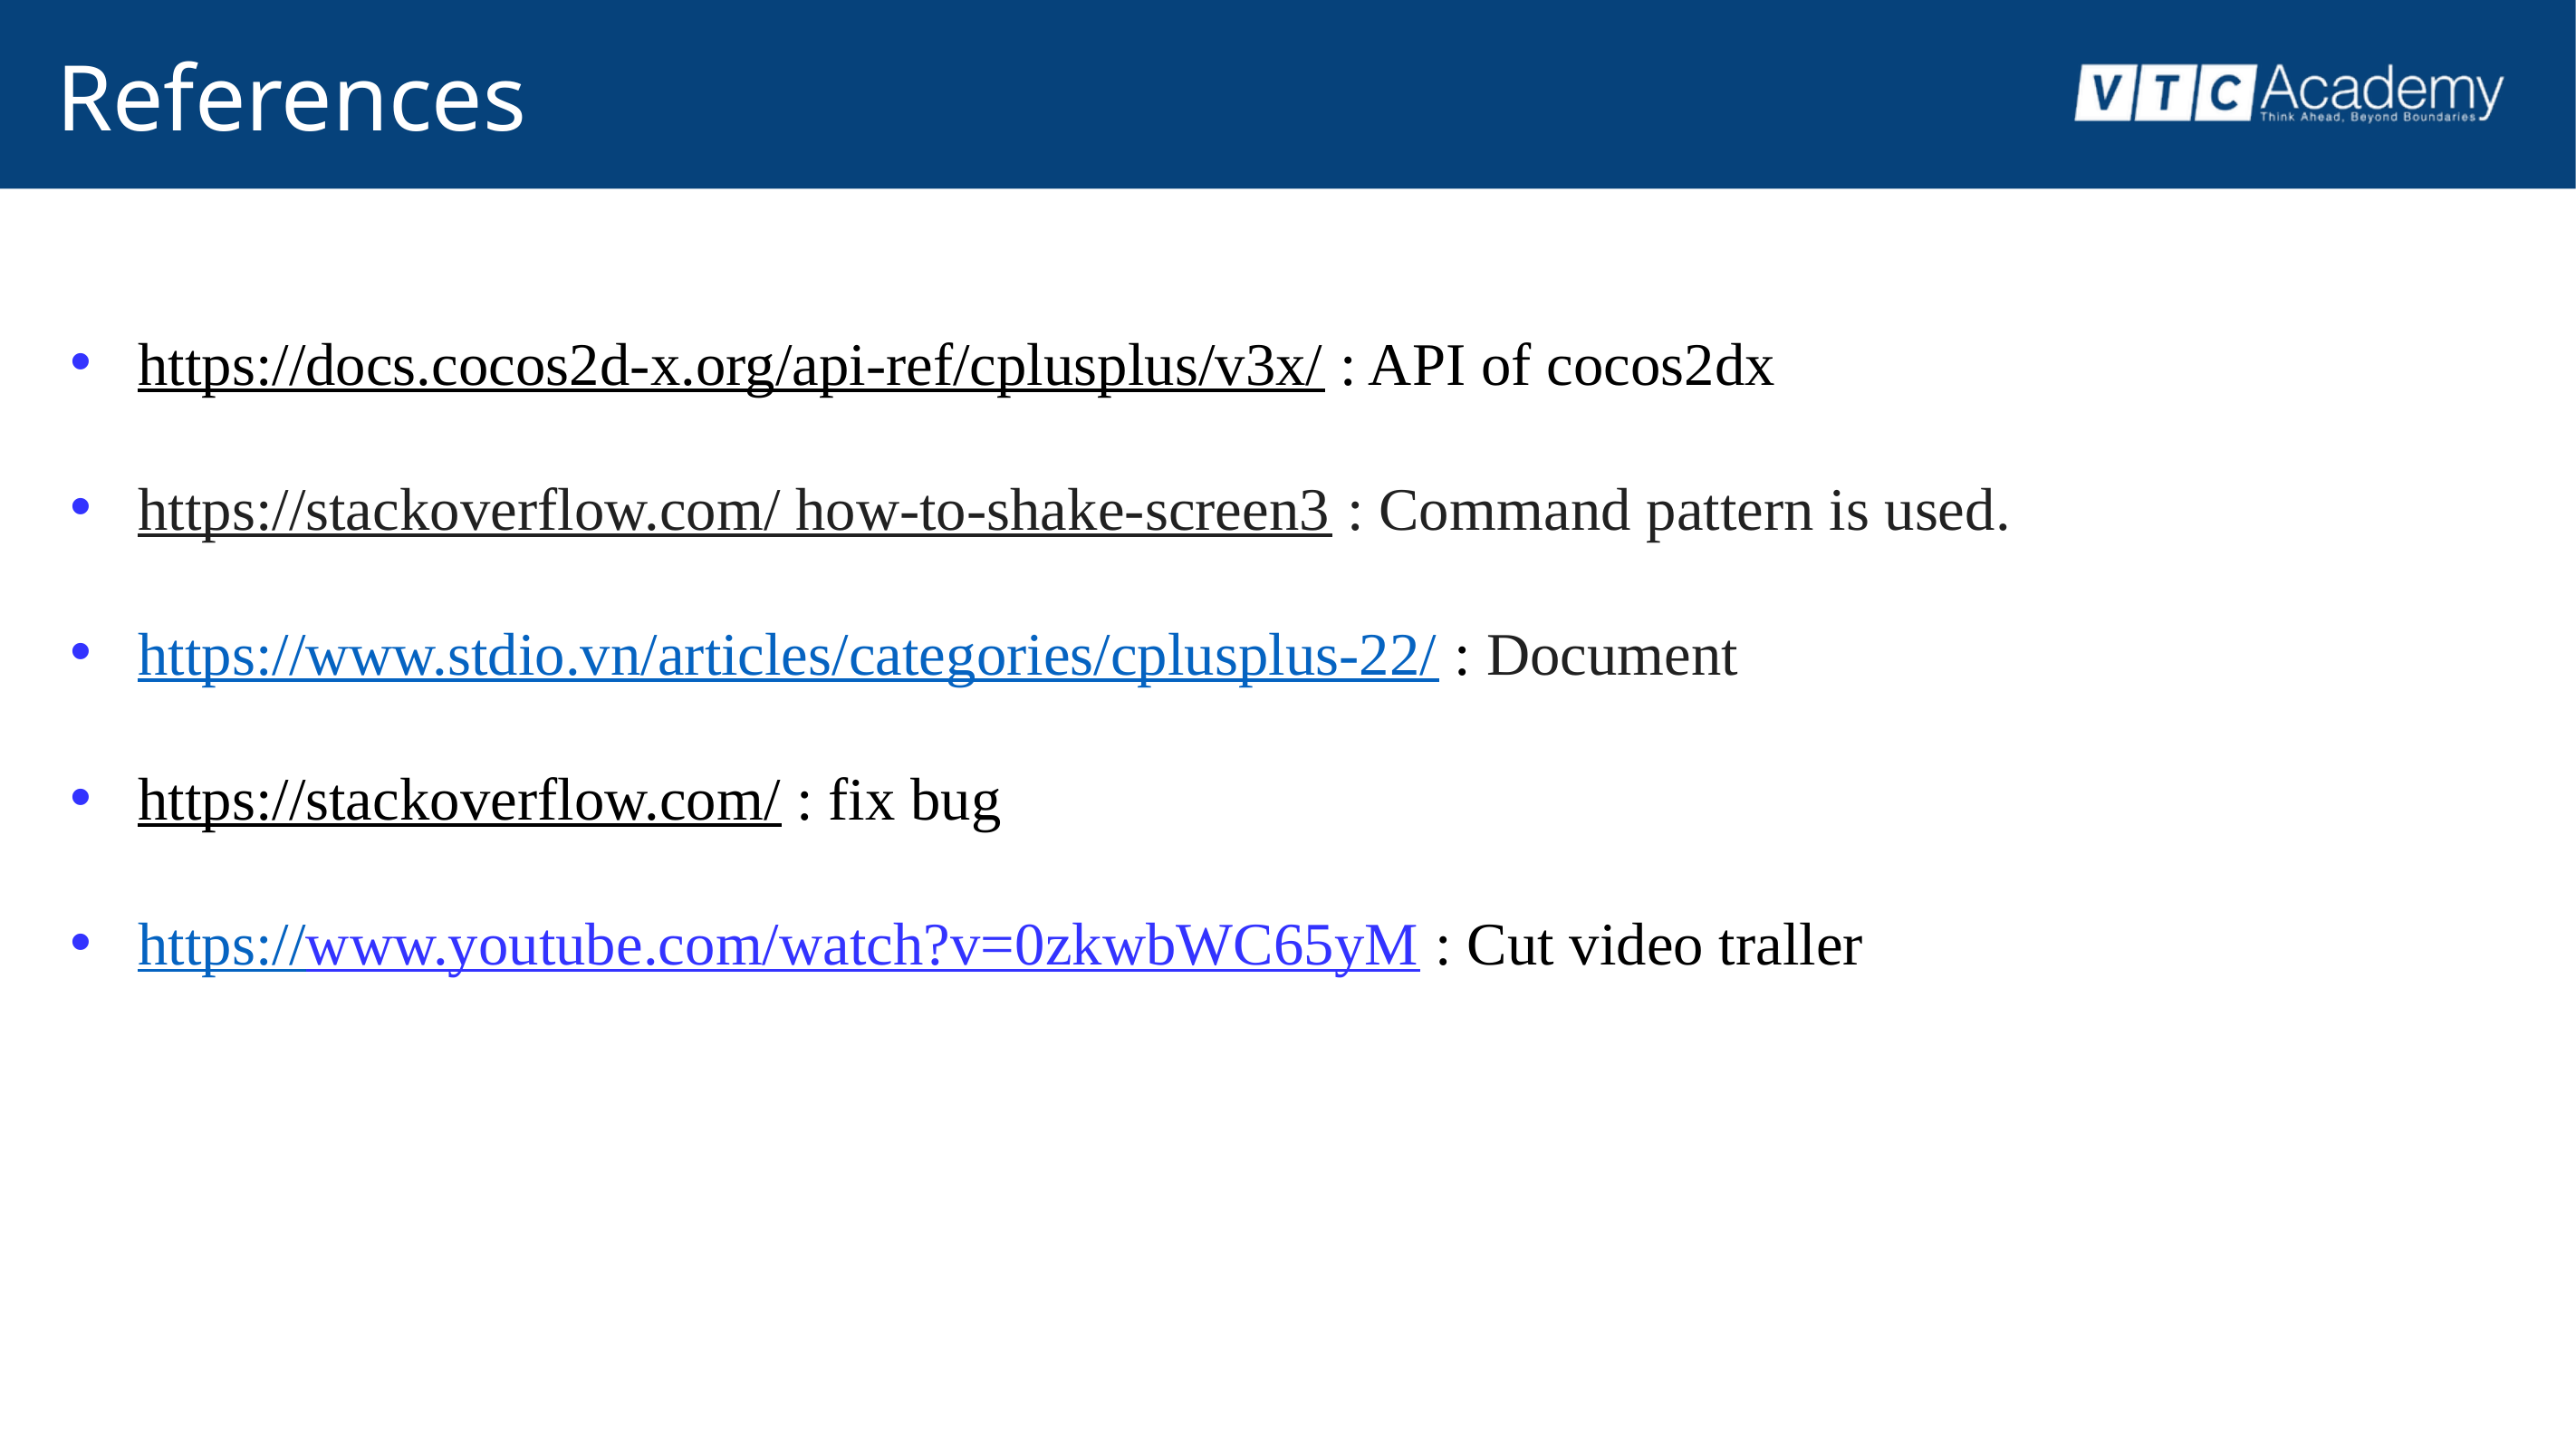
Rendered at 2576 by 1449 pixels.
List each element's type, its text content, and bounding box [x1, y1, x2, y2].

text_box References [0, 0, 2576, 189]
picture [2060, 52, 2520, 137]
list https://docs.cocos2d-x.org/api-ref/cplusplus/v3x/ : API of cocos2dx https://stackoverflow.com/ how-to-shake-screen3 : Command pattern is used. https://www.stdio.vn/articles/categories/cplusplus-22/ : Document https://stackoverflow.com/ : fix bug https://www.youtube.com/watch?v=0zkwbWC65yM : Cut video traller [56, 245, 2520, 1396]
